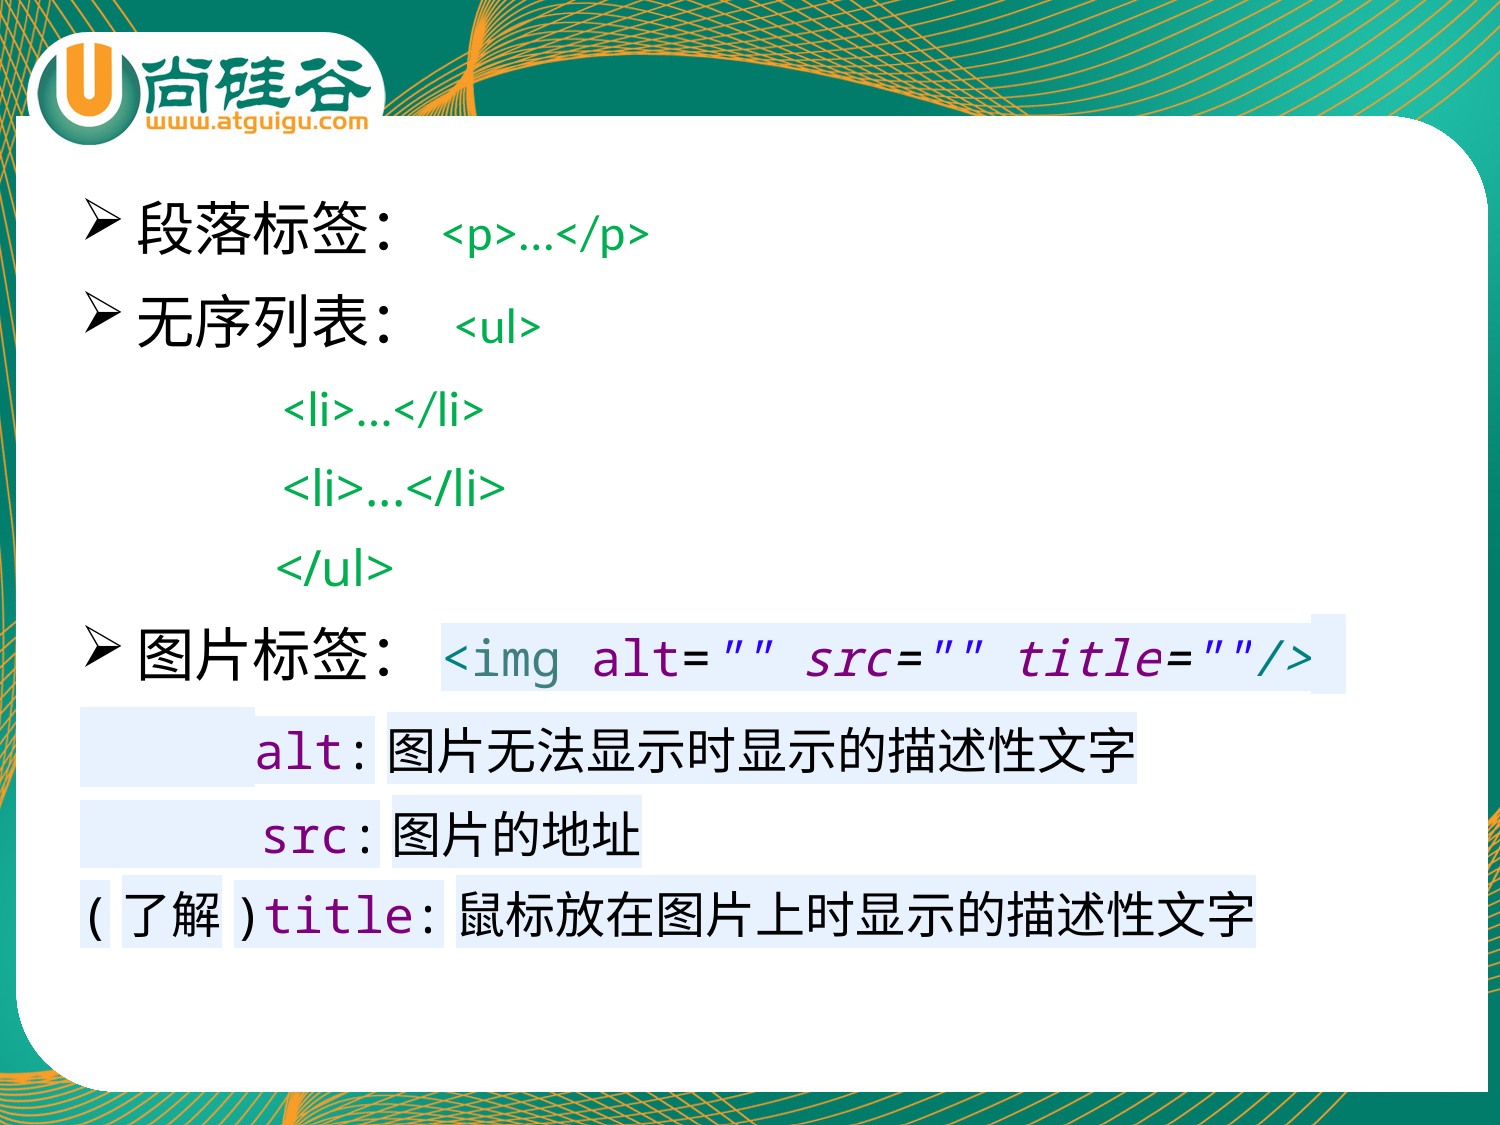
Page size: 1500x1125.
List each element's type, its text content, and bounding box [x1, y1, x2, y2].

list 段落标签：<p>...</p> 无序列表： <ul> <li>...</li> <li>...</li> </ul> 图片标签：<img alt="" src="" title=""/> alt:图片无法显示时显示的描述性文字 src:图片的地址 (了解)title:鼠标放在图片上时显示的描述性文字 [64, 184, 1436, 1000]
picture [0, 0, 1500, 1125]
